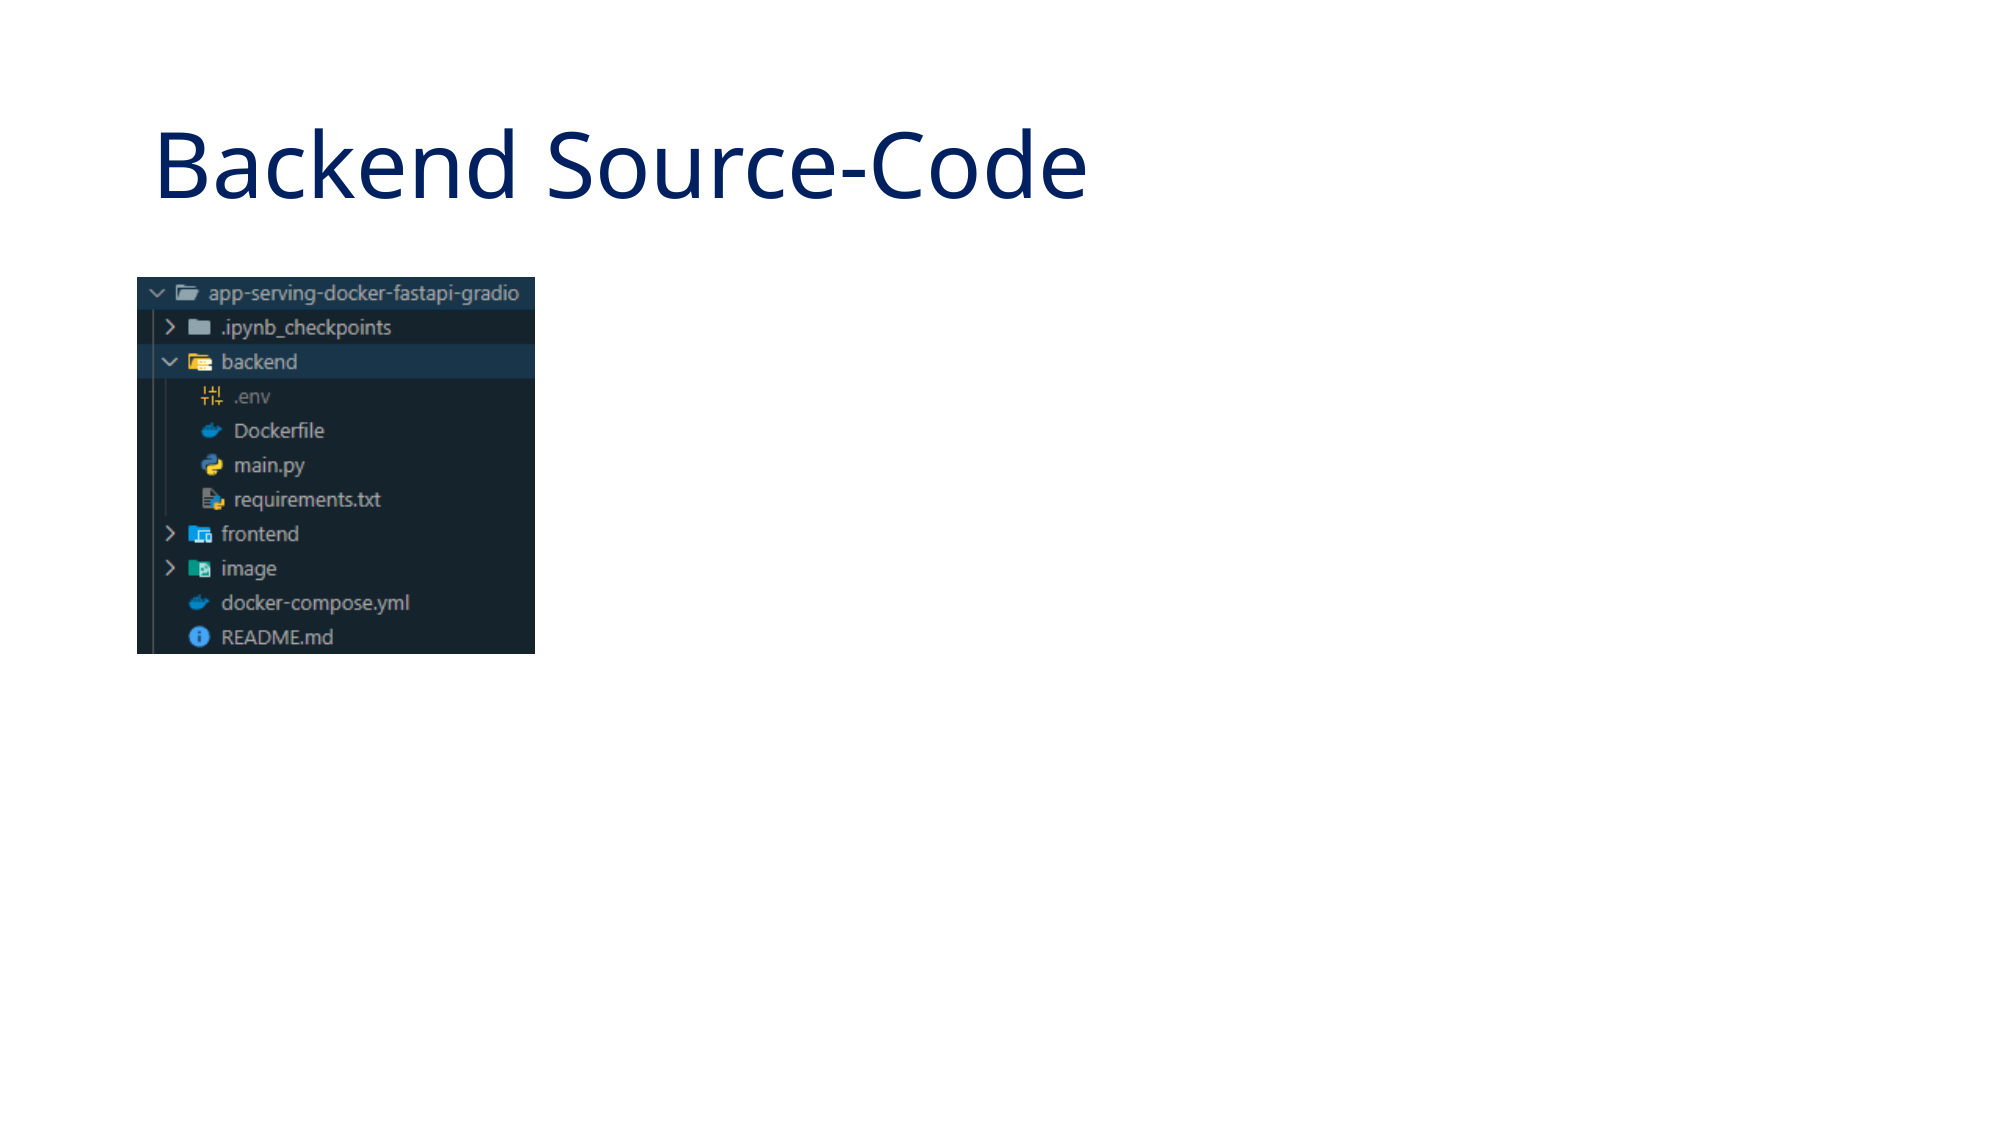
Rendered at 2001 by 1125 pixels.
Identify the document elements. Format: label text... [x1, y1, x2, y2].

picture [136, 276, 535, 655]
title Backend Source-Code [137, 59, 1863, 278]
